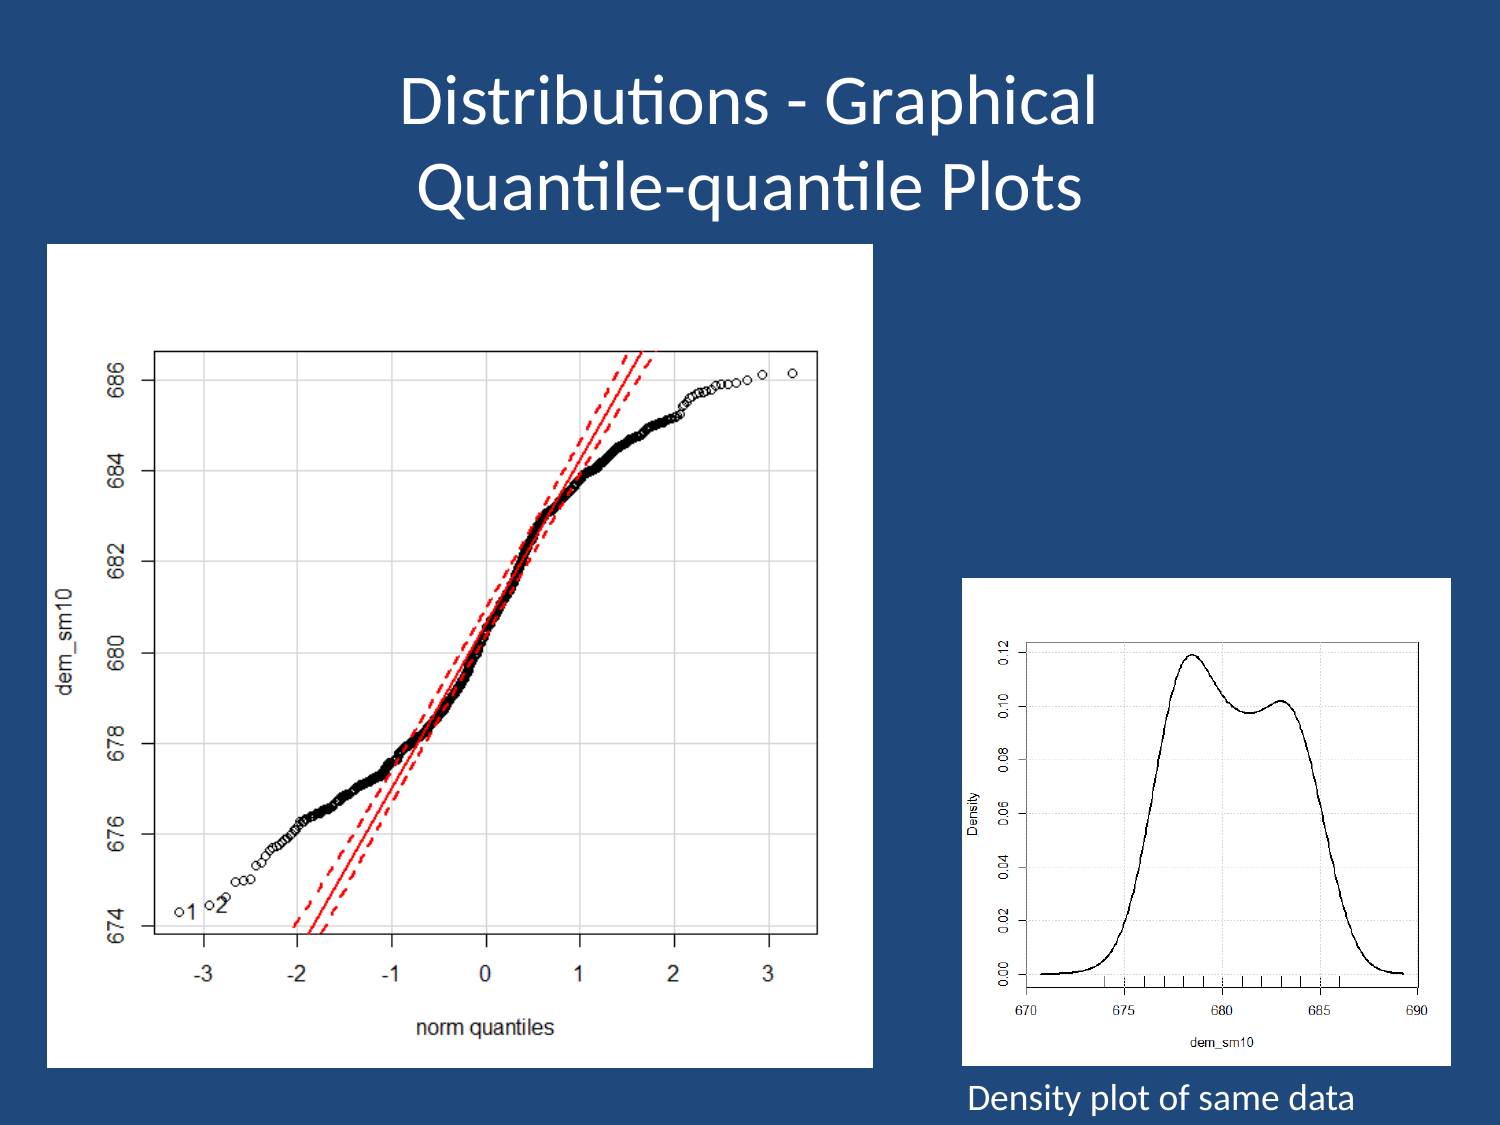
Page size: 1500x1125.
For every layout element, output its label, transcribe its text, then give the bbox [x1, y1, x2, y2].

picture [962, 578, 1452, 1067]
title Distributions - Graphical Quantile-quantile Plots [75, 45, 1425, 233]
picture [47, 243, 873, 1069]
text_box Density plot of same data [952, 1065, 1371, 1125]
